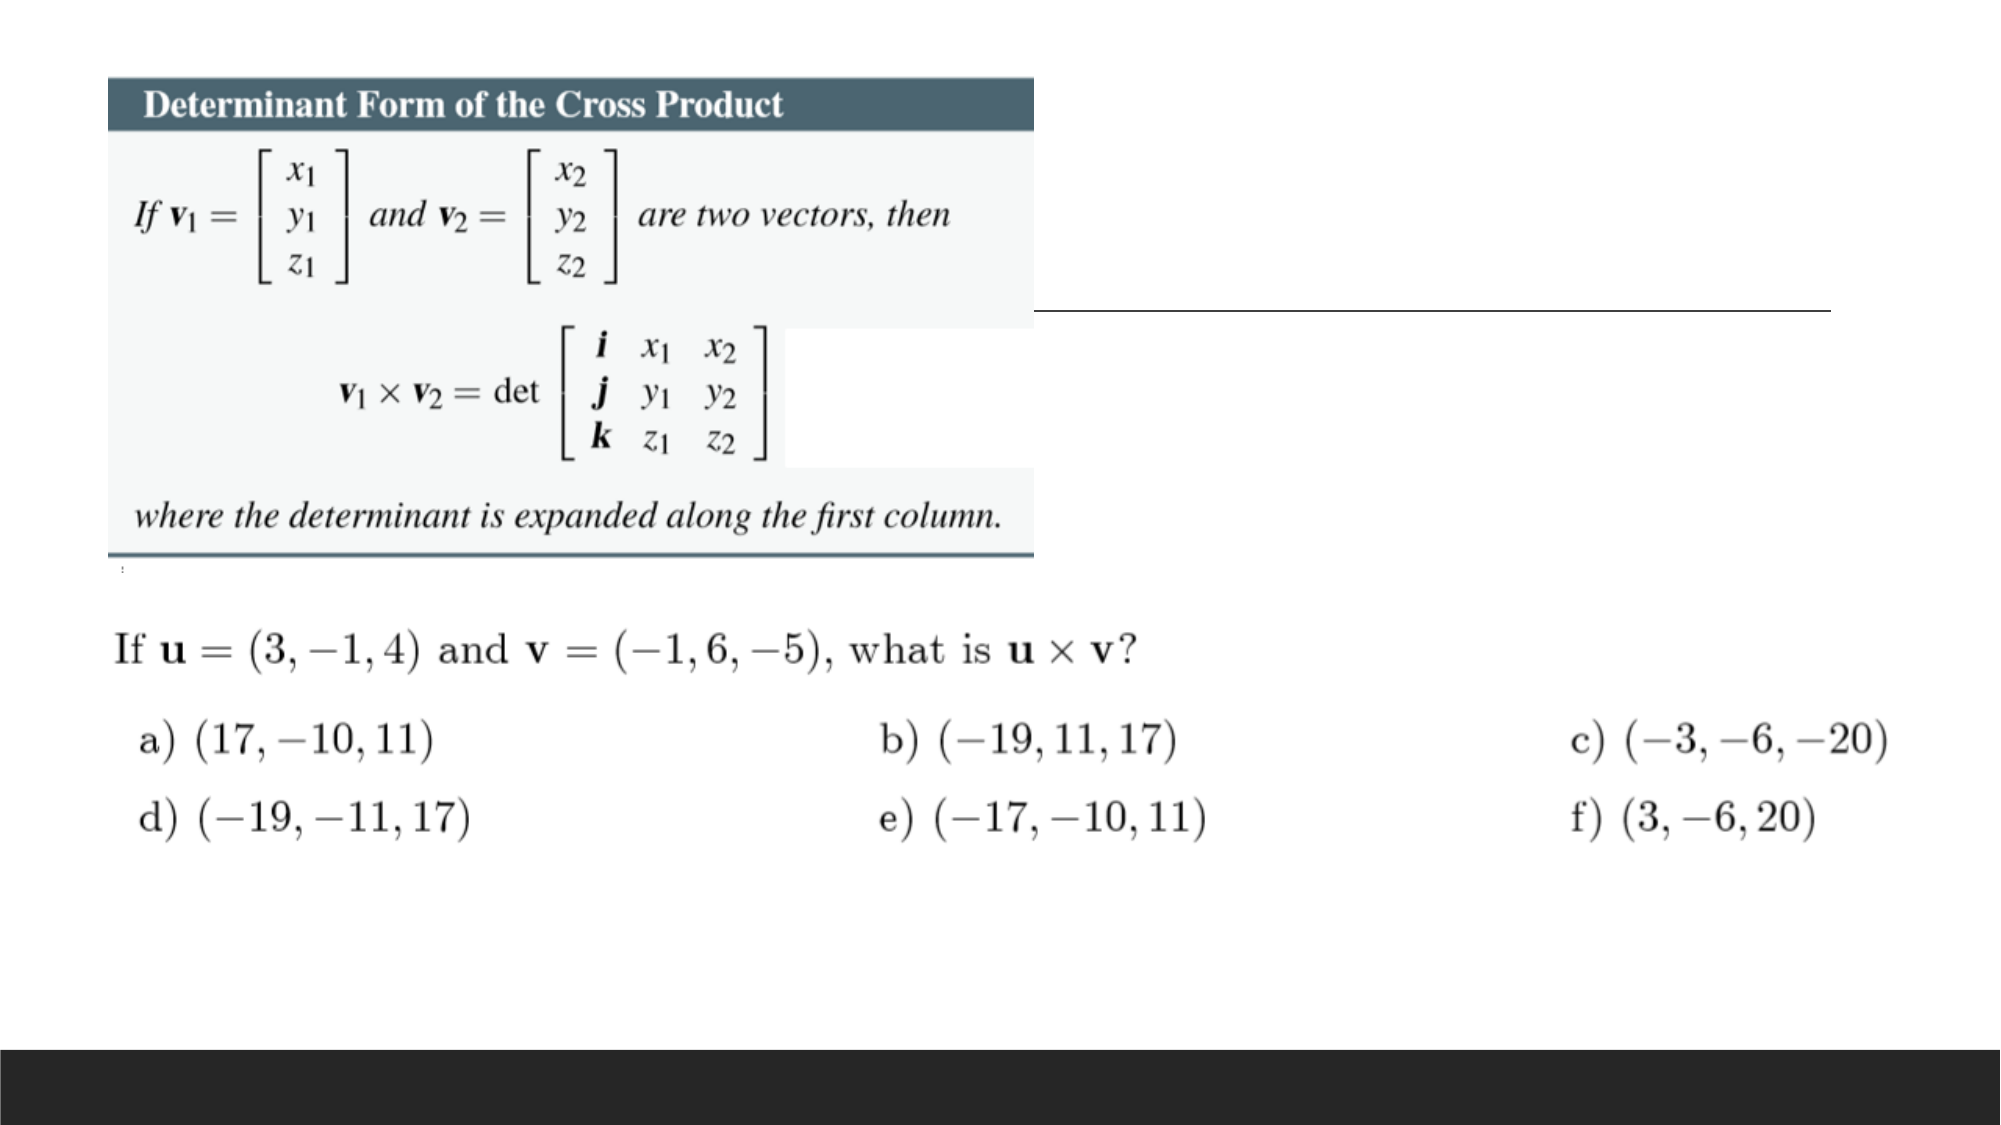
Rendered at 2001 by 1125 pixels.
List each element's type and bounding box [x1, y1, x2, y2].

picture [107, 609, 1903, 861]
picture [107, 68, 1034, 573]
